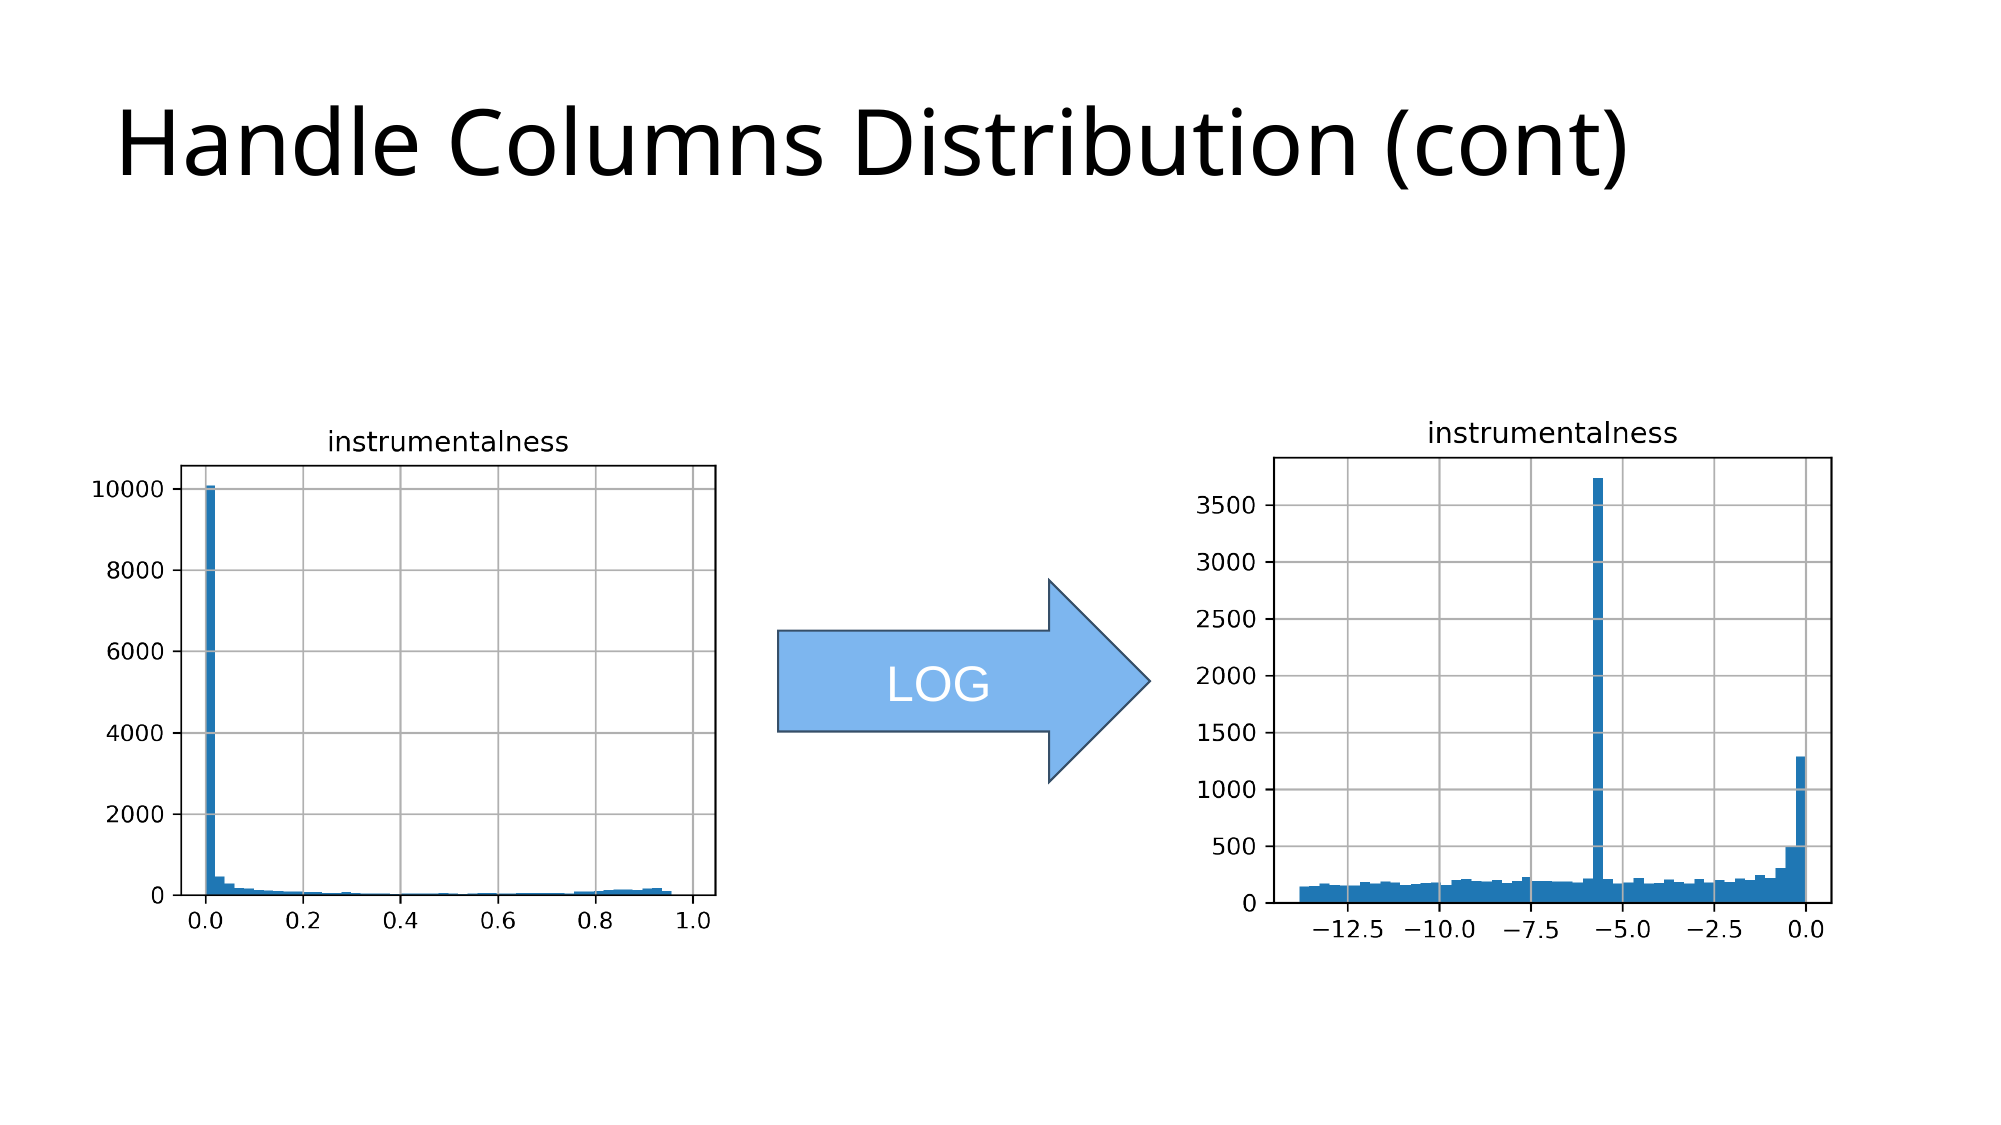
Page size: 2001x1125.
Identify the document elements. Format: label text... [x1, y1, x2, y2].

picture [78, 408, 744, 944]
title Handle Columns Distribution (cont) [99, 44, 1901, 233]
picture [1168, 408, 1869, 954]
text_box LOG [777, 577, 1152, 785]
